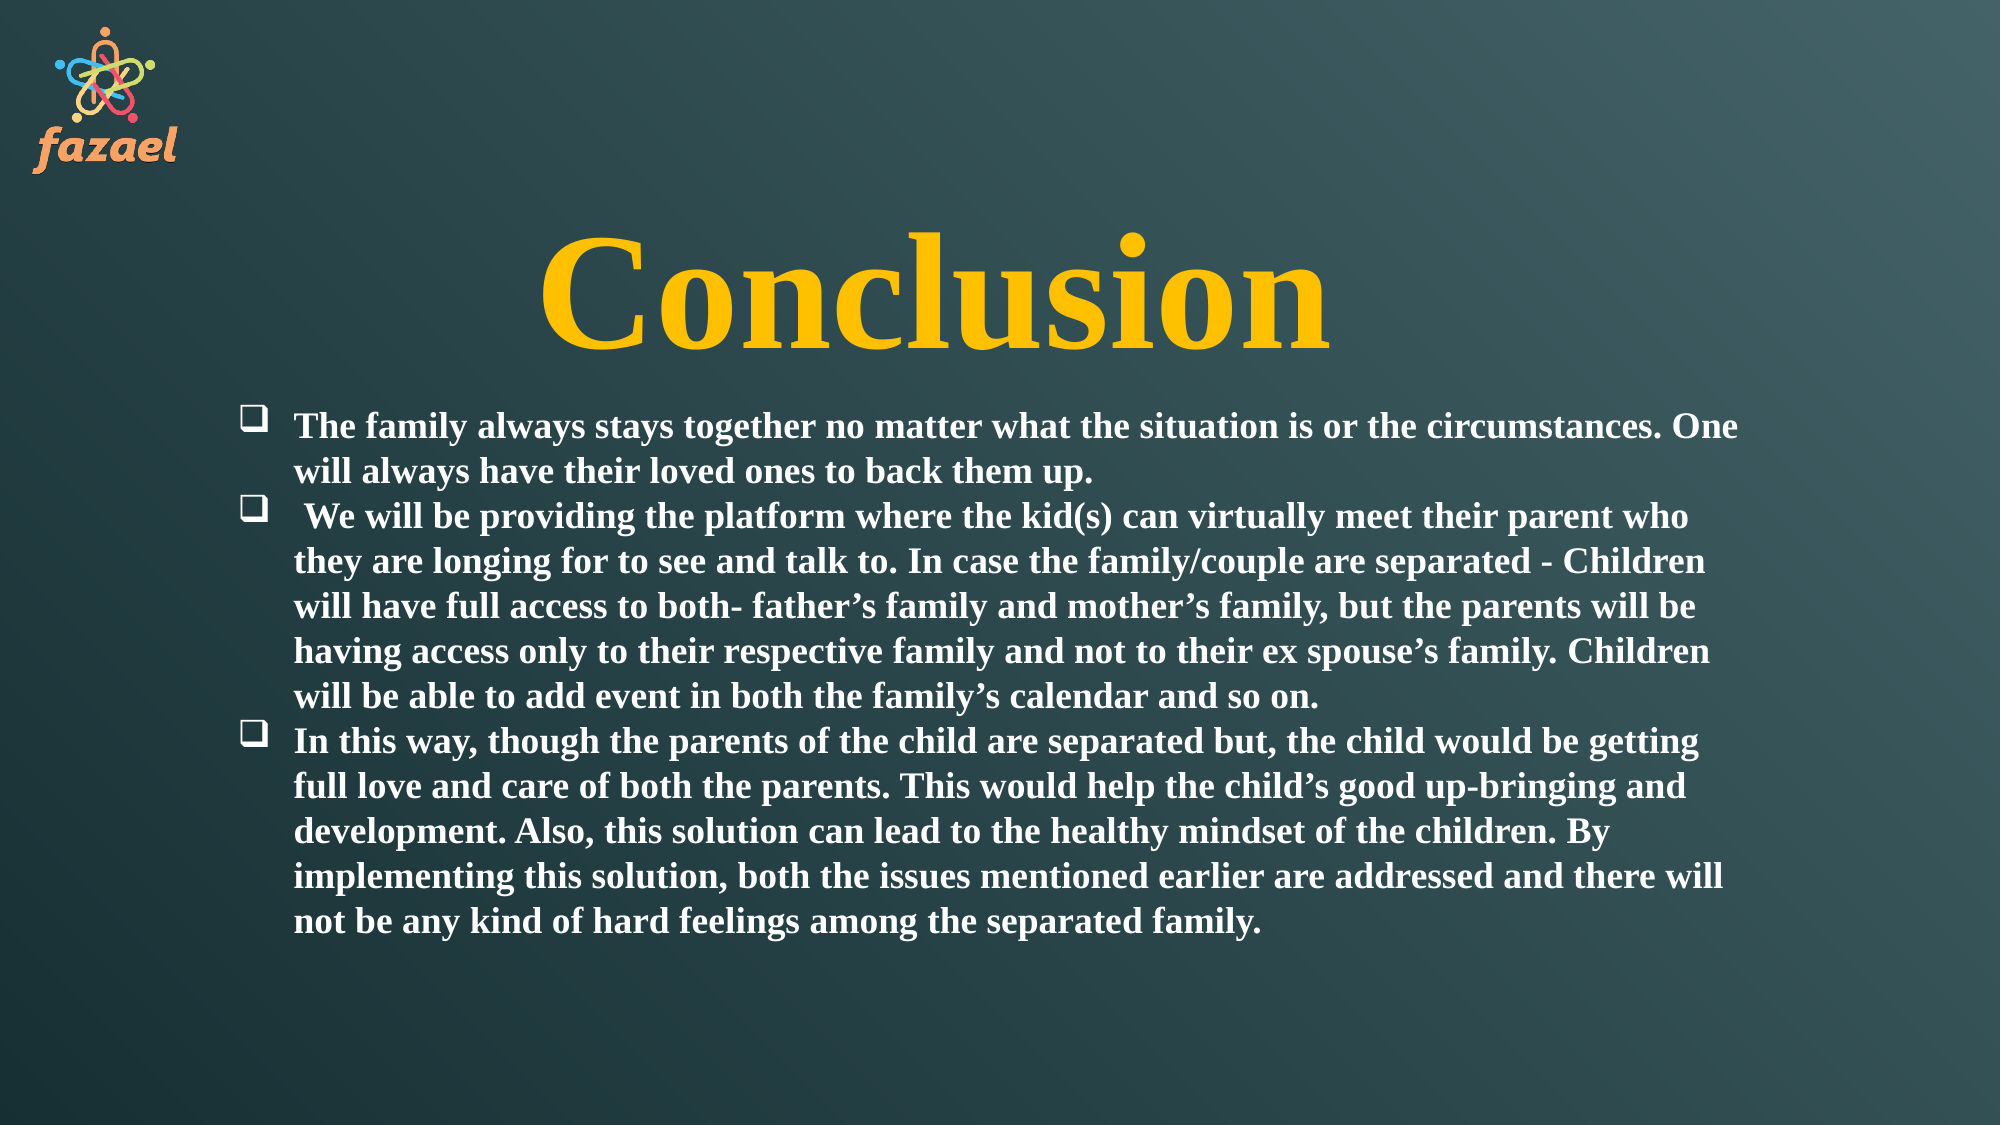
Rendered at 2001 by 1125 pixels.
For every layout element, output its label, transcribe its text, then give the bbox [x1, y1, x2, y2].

text_box The family always stays together no matter what the situation is or the circumstances. One will always have their loved ones to back them up. We will be providing the platform where the kid(s) can virtually meet their parent who they are longing for to see and talk to. In case the family/couple are separated - Children will have full access to both- father’s family and mother’s family, but the parents will be having access only to their respective family and not to their ex spouse’s family. Children will be able to add event in both the family’s calendar and so on. In this way, though the parents of the child are separated but, the child would be getting full love and care of both the parents. This would help the child’s good up-bringing and development. Also, this solution can lead to the healthy mindset of the children. By implementing this solution, both the issues mentioned earlier are addressed and there will not be any kind of hard feelings among the separated family. [222, 393, 1778, 994]
picture [22, 21, 187, 179]
text_box Conclusion [222, 139, 1646, 388]
